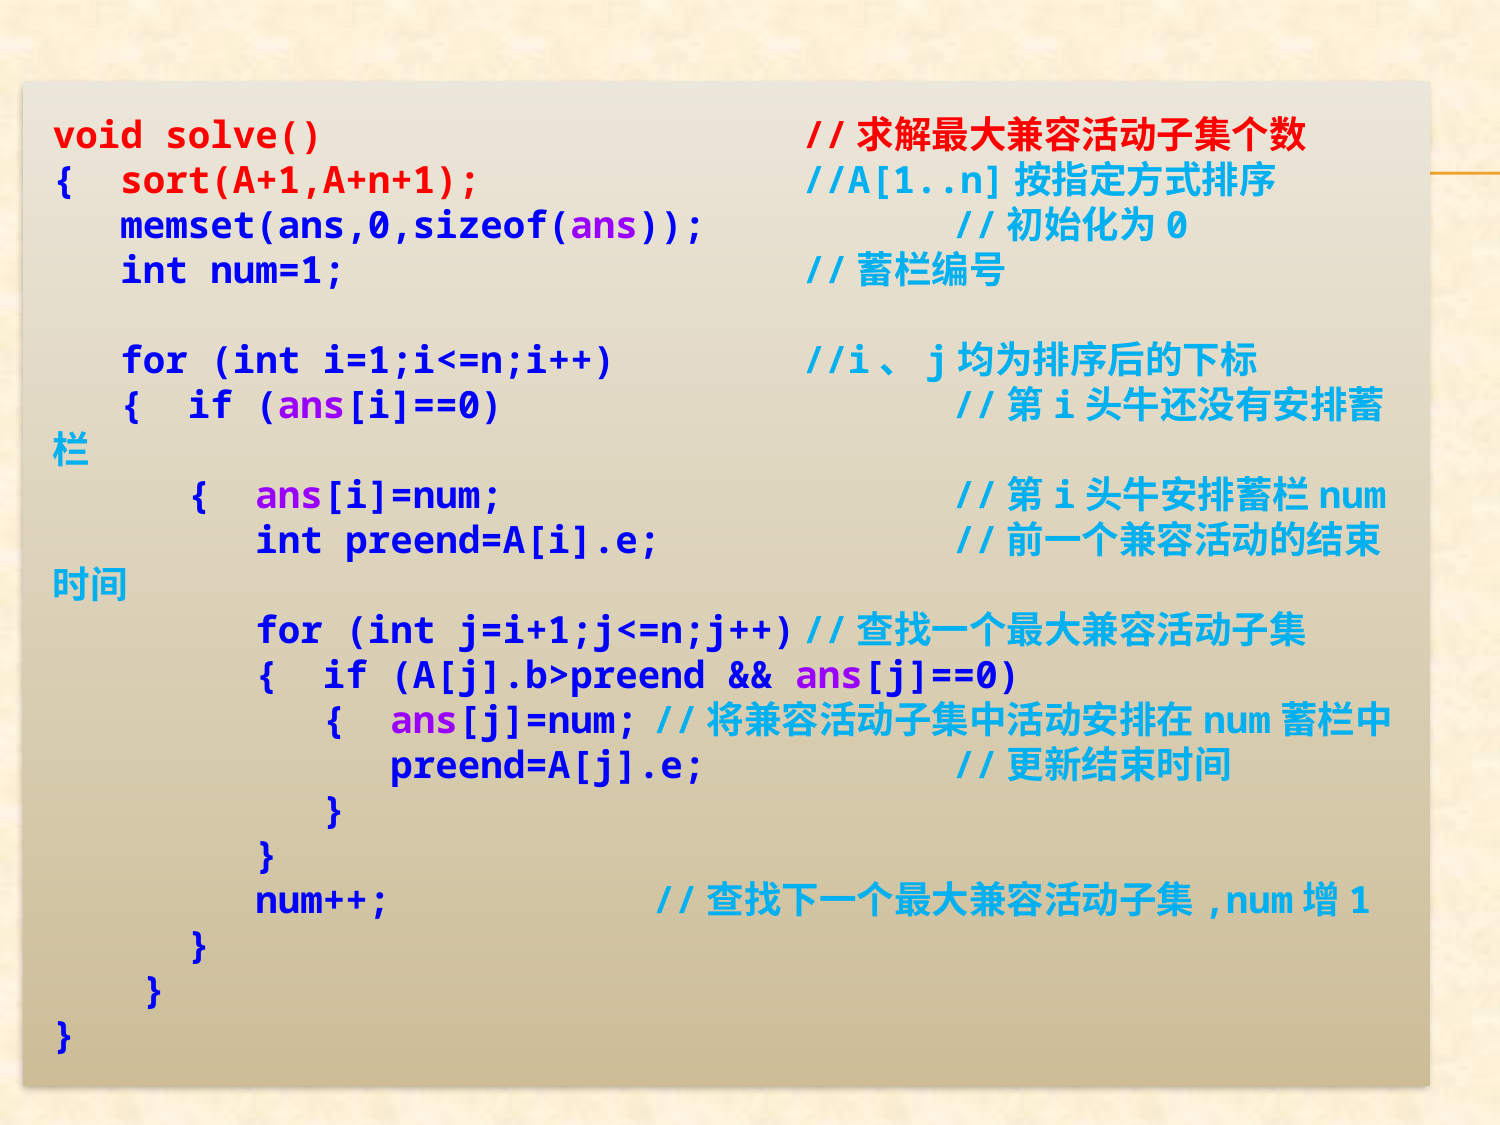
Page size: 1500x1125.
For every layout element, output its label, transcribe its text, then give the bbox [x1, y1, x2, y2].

picture [0, 0, 1500, 1125]
text_box void solve() //求解最大兼容活动子集个数 { sort(A+1,A+n+1); //A[1..n]按指定方式排序 memset(ans,0,sizeof(ans)); //初始化为0 int num=1; //蓄栏编号 for (int i=1;i<=n;i++) //i、j均为排序后的下标 { if (ans[i]==0) //第i头牛还没有安排蓄栏 { ans[i]=num; //第i头牛安排蓄栏num int preend=A[i].e; //前一个兼容活动的结束时间 for (int j=i+1;j<=n;j++) //查找一个最大兼容活动子集 { if (A[j].b>preend && ans[j]==0) { ans[j]=num; //将兼容活动子集中活动安排在num蓄栏中 preend=A[j].e; //更新结束时间 } } num++; //查找下一个最大兼容活动子集,num增1 } } } [23, 81, 1430, 1087]
